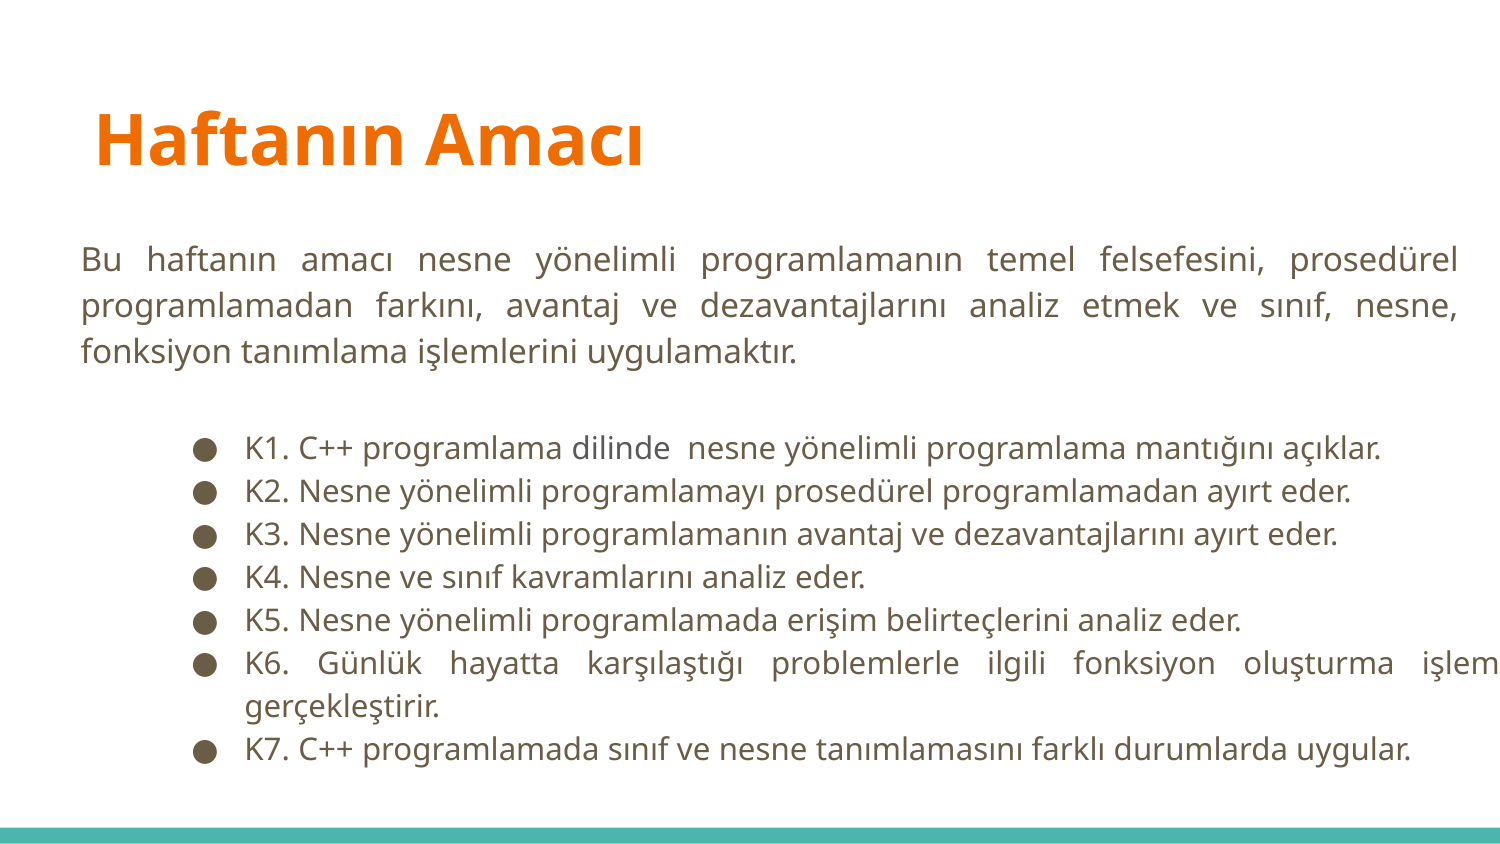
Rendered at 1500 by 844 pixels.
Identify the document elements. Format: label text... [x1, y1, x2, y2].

title Bu haftanın amacı nesne yönelimli programlamanın temel felsefesini, prosedürel programlamadan farkını, avantaj ve dezavantajlarını analiz etmek ve sınıf, nesne, fonksiyon tanımlama işlemlerini uygulamaktır. [65, 227, 1476, 376]
list K1. C++ programlama dilinde nesne yönelimli programlama mantığını açıklar. K2. Nesne yönelimli programlamayı prosedürel programlamadan ayırt eder. K3. Nesne yönelimli programlamanın avantaj ve dezavantajlarını ayırt eder. K4. Nesne ve sınıf kavramlarını analiz eder. K5. Nesne yönelimli programlamada erişim belirteçlerini analiz eder. K6. Günlük hayatta karşılaştığı problemlerle ilgili fonksiyon oluşturma işlemini gerçekleştirir. K7. C++ programlamada sınıf ve nesne tanımlamasını farklı durumlarda uygular. [154, 393, 1500, 796]
title Haftanın Amacı [78, 79, 1476, 196]
